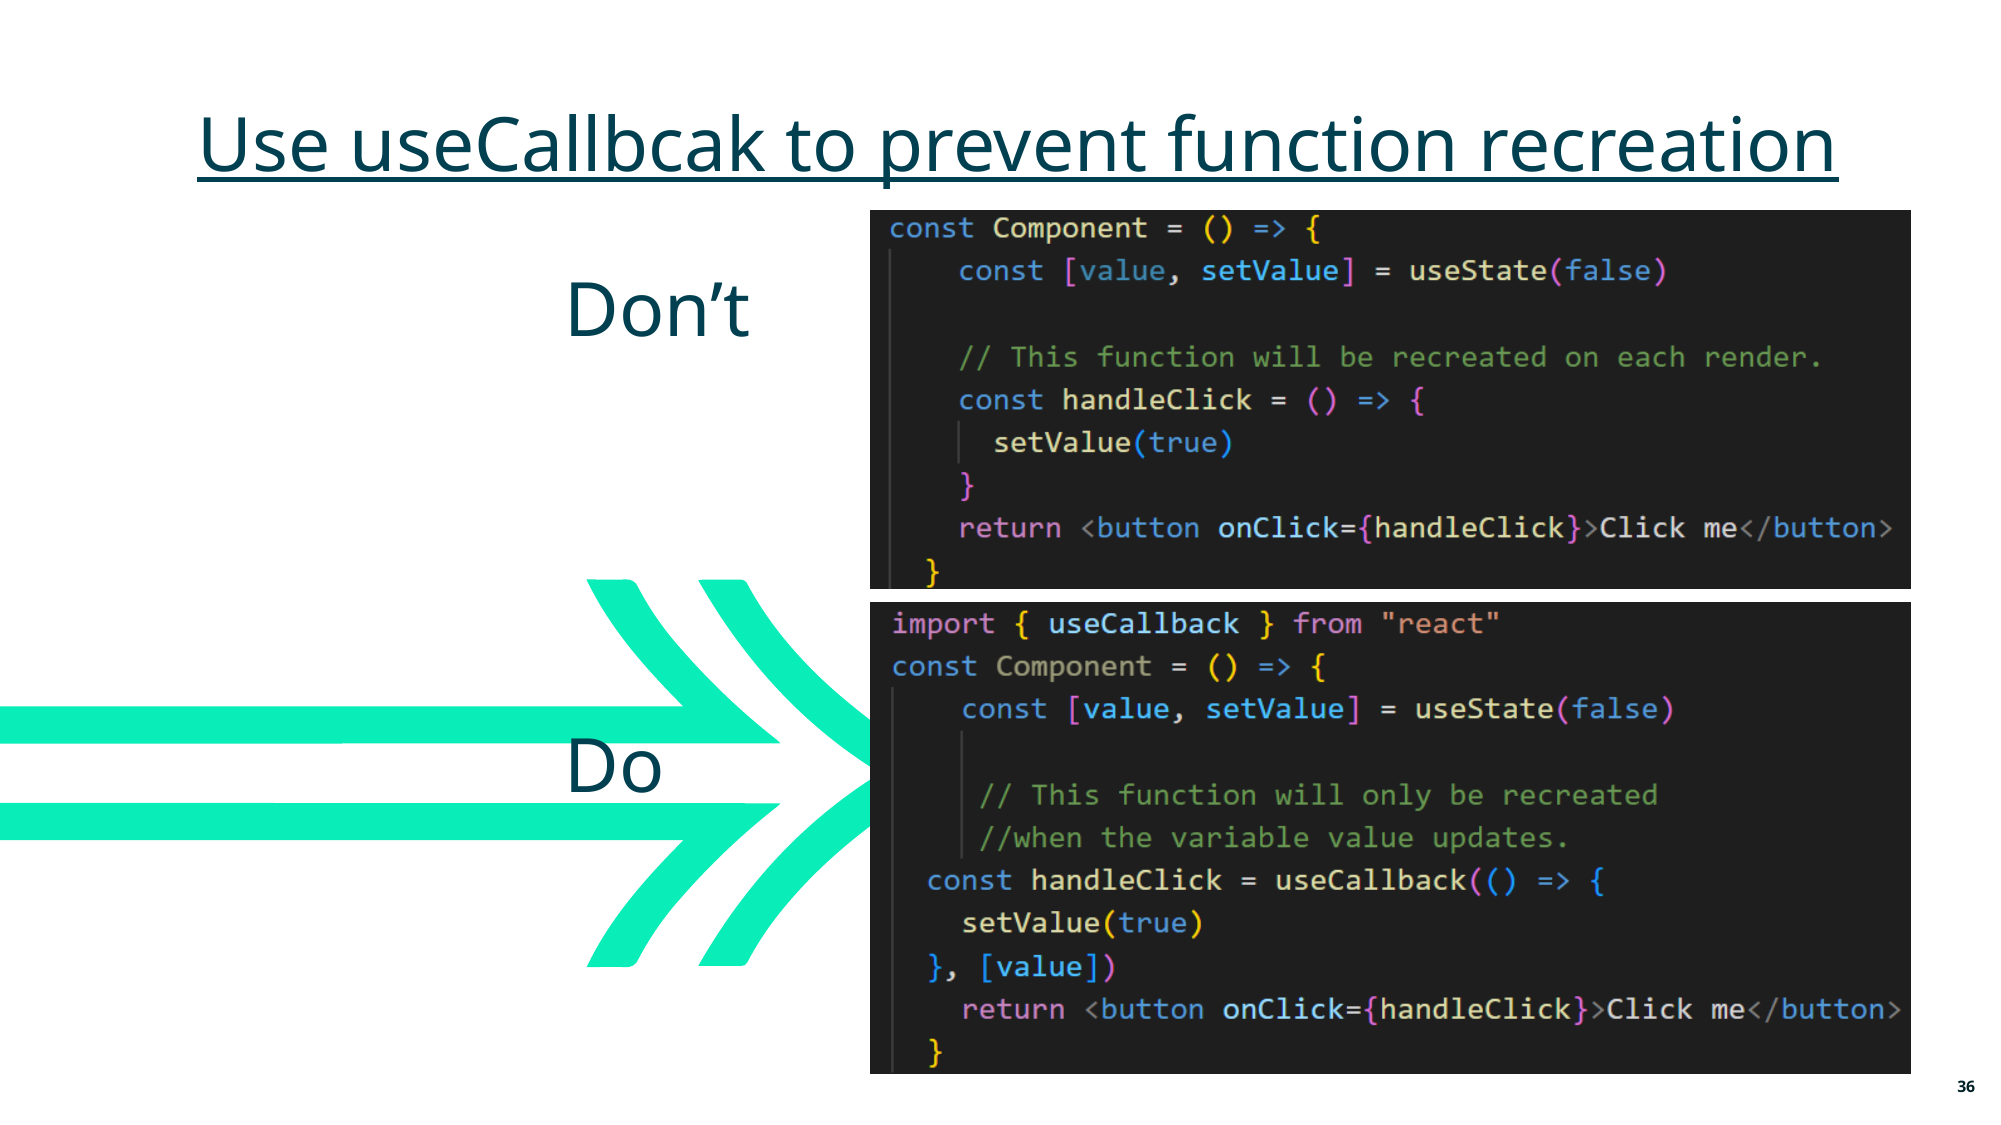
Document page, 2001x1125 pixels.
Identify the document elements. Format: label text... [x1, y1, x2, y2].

text_box Use useCallbcak to prevent function recreation [125, 66, 1911, 187]
text_box Don’t [564, 231, 870, 352]
slide_number 36 [1846, 1068, 1976, 1098]
picture [870, 602, 1911, 1074]
picture [870, 210, 1911, 589]
text_box Do [564, 687, 870, 808]
